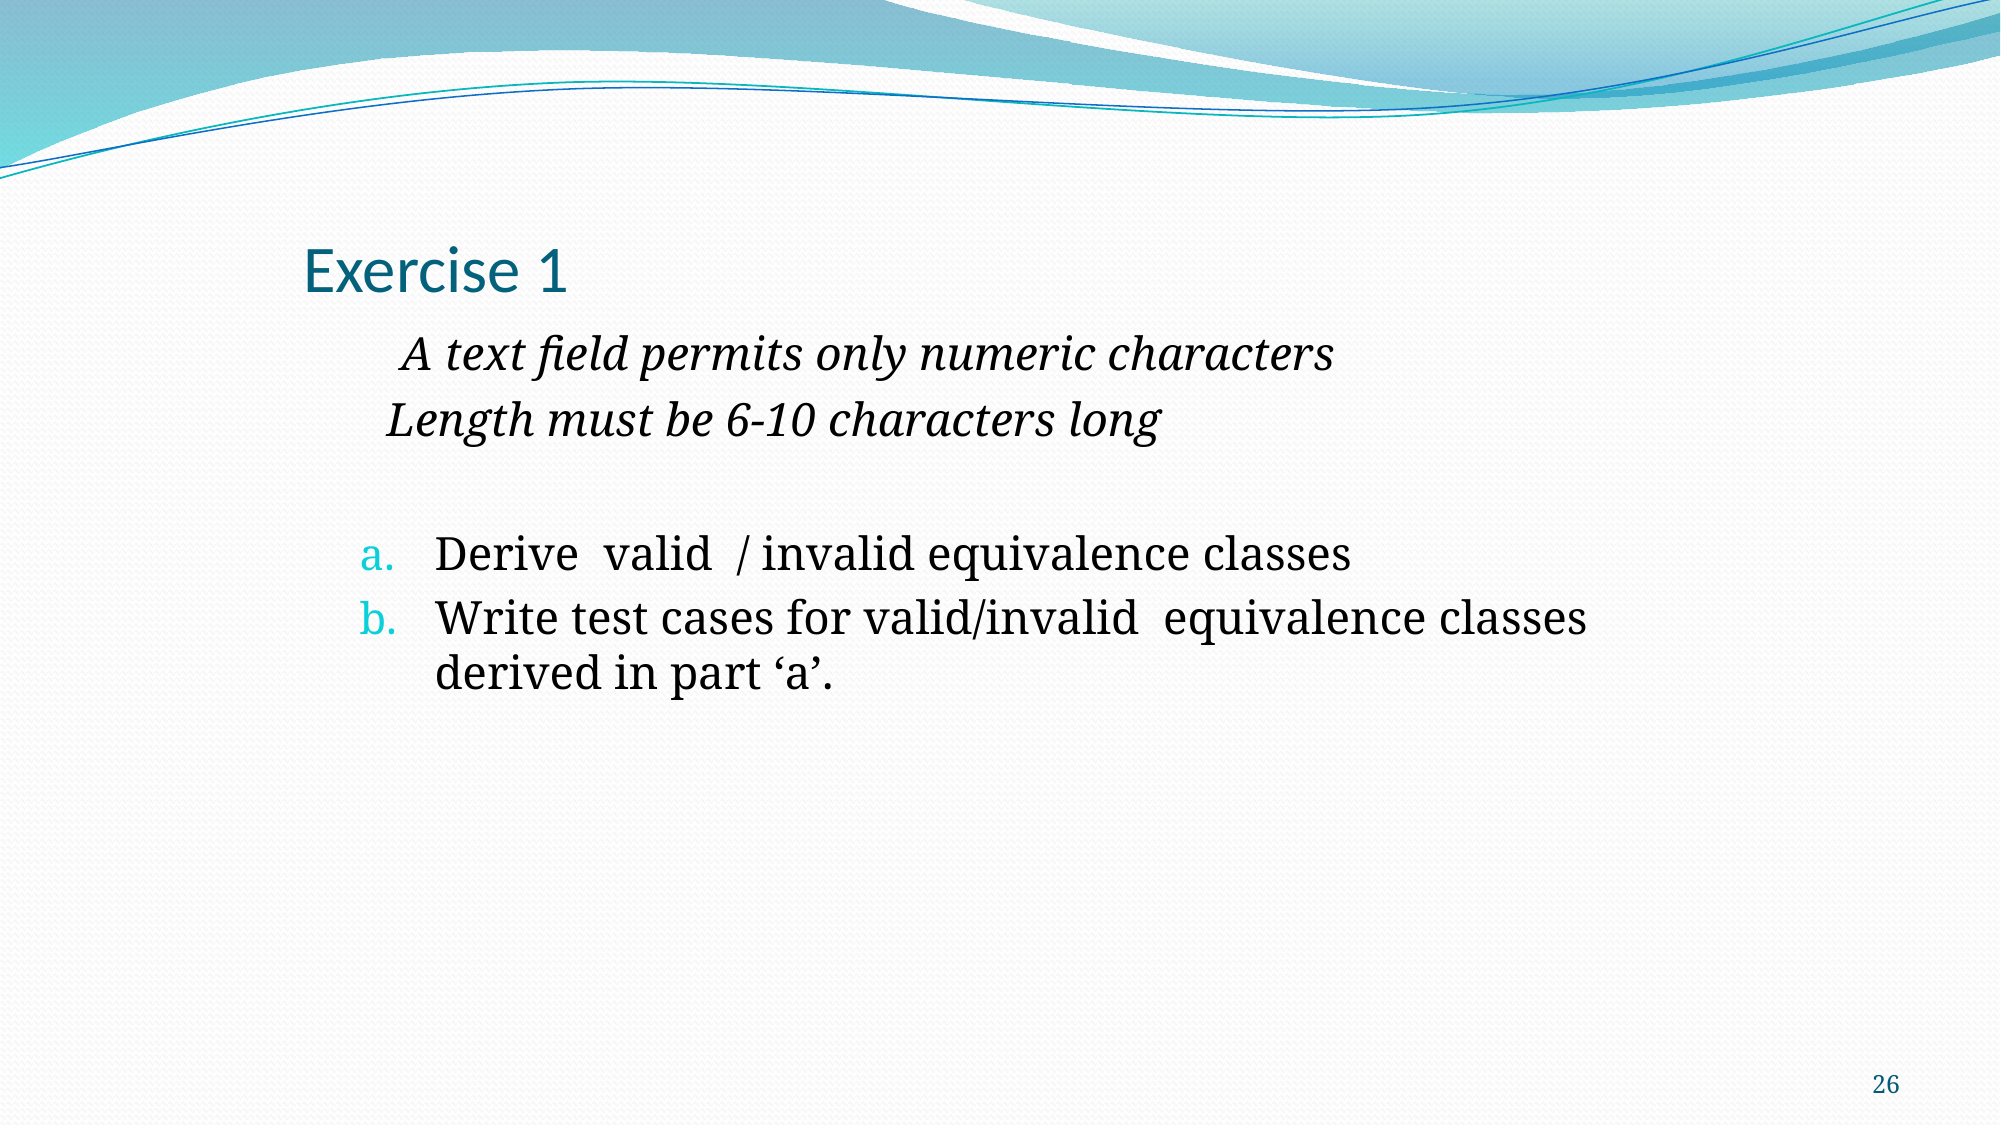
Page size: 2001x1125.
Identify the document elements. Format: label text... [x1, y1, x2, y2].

slide_number 26 [1733, 1042, 1900, 1103]
list A text field permits only numeric characters Length must be 6-10 characters long Derive valid / invalid equivalence classes Write test cases for valid/invalid equivalence classes derived in part ‘a’. [326, 308, 1677, 1018]
title Exercise 1 [303, 131, 1654, 307]
